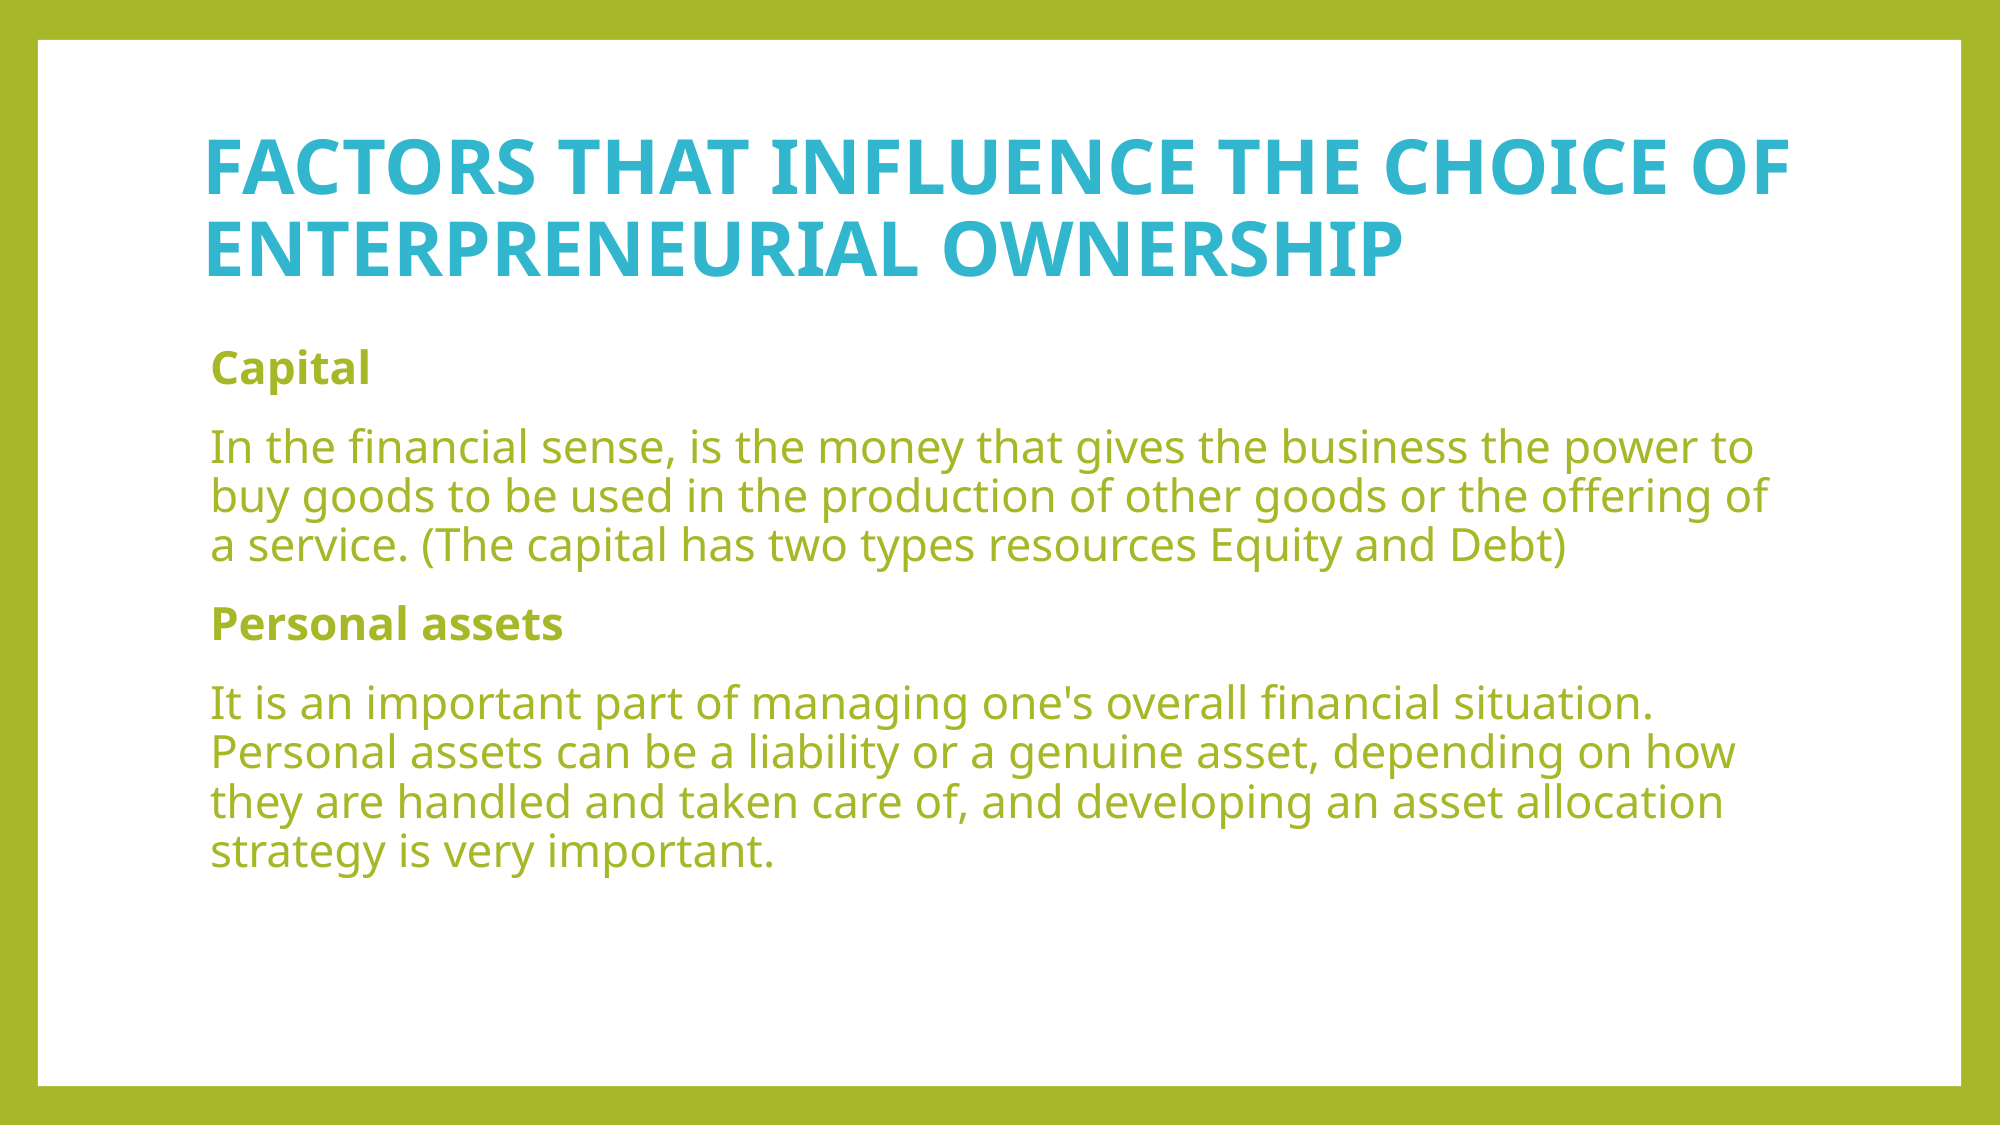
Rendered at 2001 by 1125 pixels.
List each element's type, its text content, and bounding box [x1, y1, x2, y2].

list Capital In the financial sense, is the money that gives the business the power to buy goods to be used in the production of other goods or the offering of a service. (The capital has two types resources Equity and Debt) Personal assets It is an important part of managing one's overall financial situation. Personal assets can be a liability or a genuine asset, depending on how they are handled and taken care of, and developing an asset allocation strategy is very important. [187, 337, 1808, 1000]
title FACTORS THAT INFLUENCE THE CHOICE OF ENTERPRENEURIAL OWNERSHIP [187, 99, 1808, 323]
